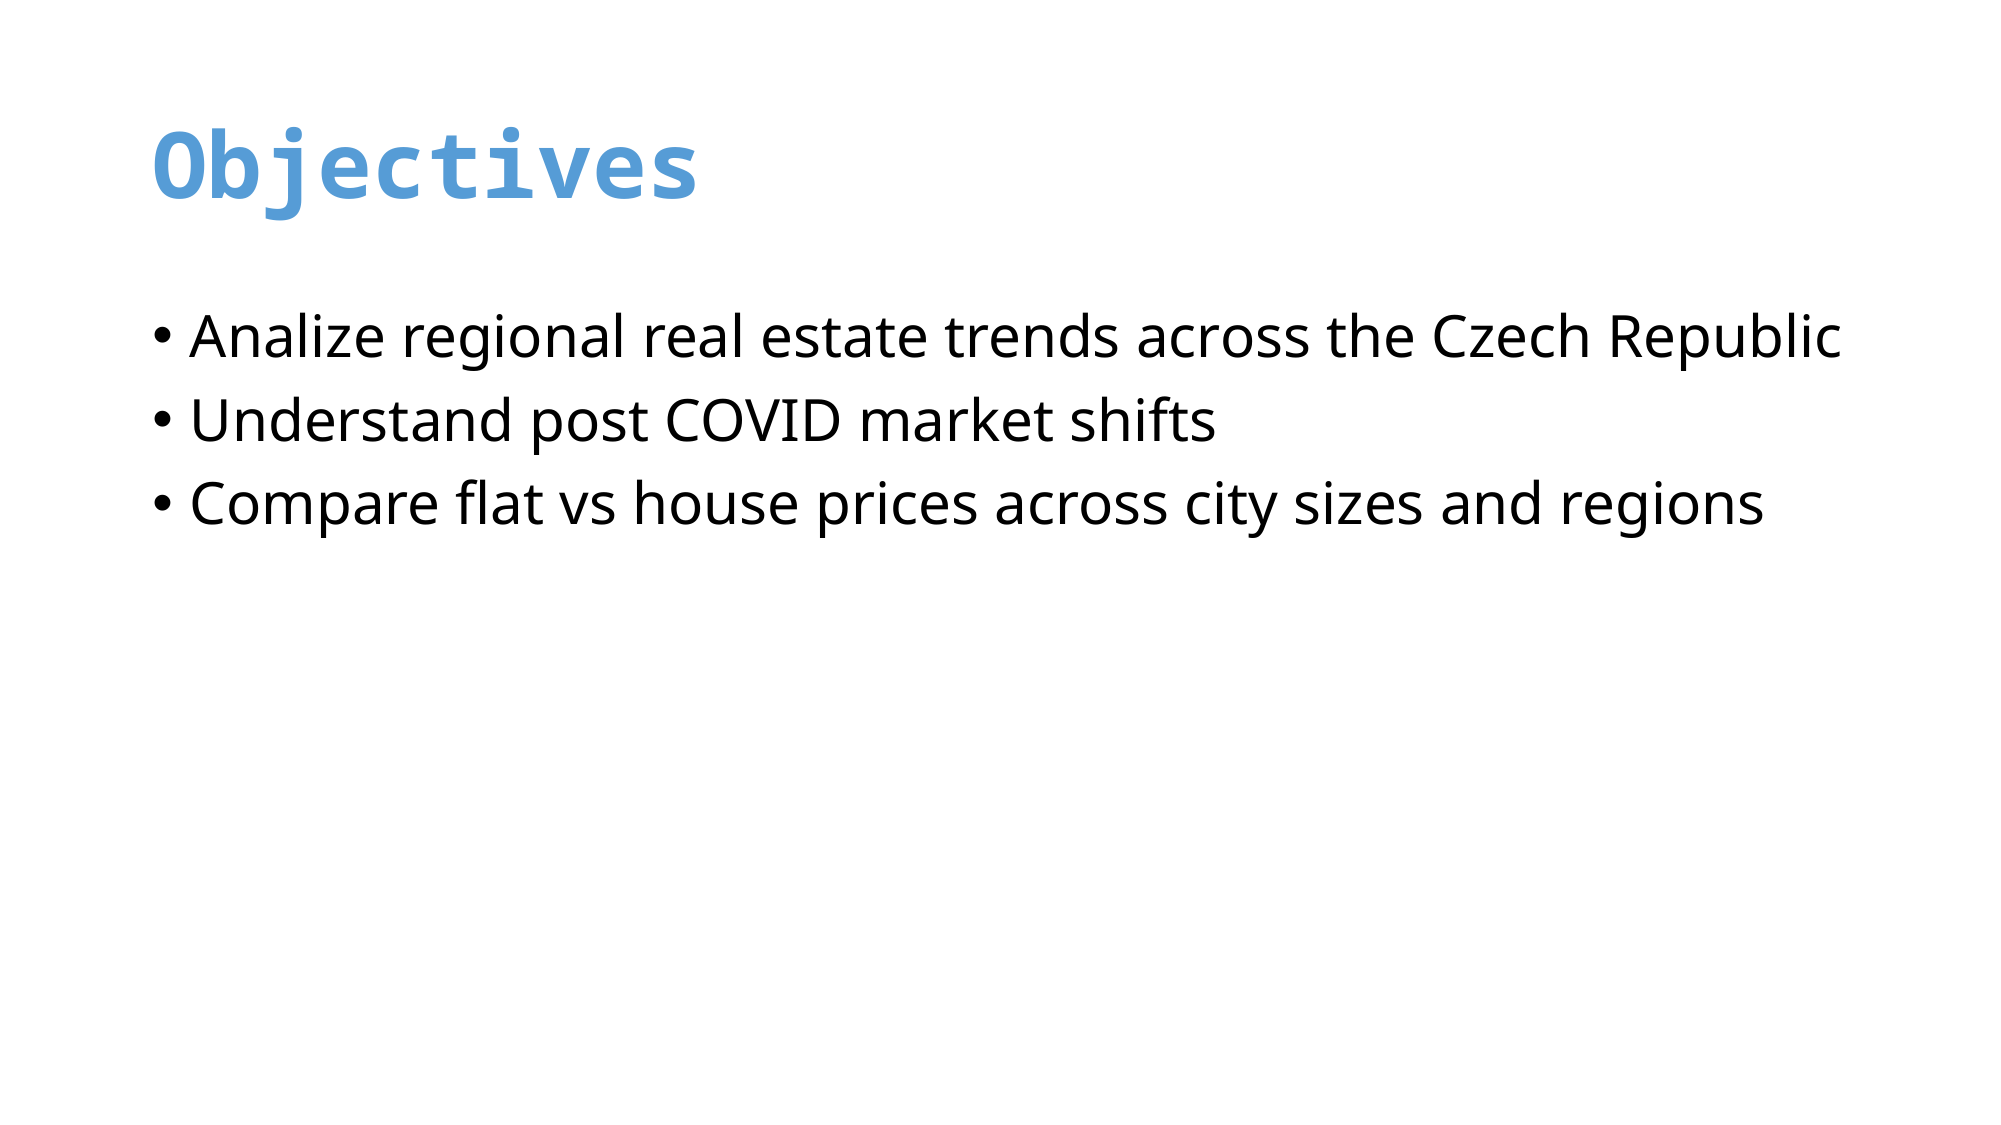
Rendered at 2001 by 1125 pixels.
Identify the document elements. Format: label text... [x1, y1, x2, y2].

list Analize regional real estate trends across the Czech Republic Understand post COVID market shifts Compare flat vs house prices across city sizes and regions [137, 299, 1863, 1014]
title Objectives [137, 59, 1863, 278]
